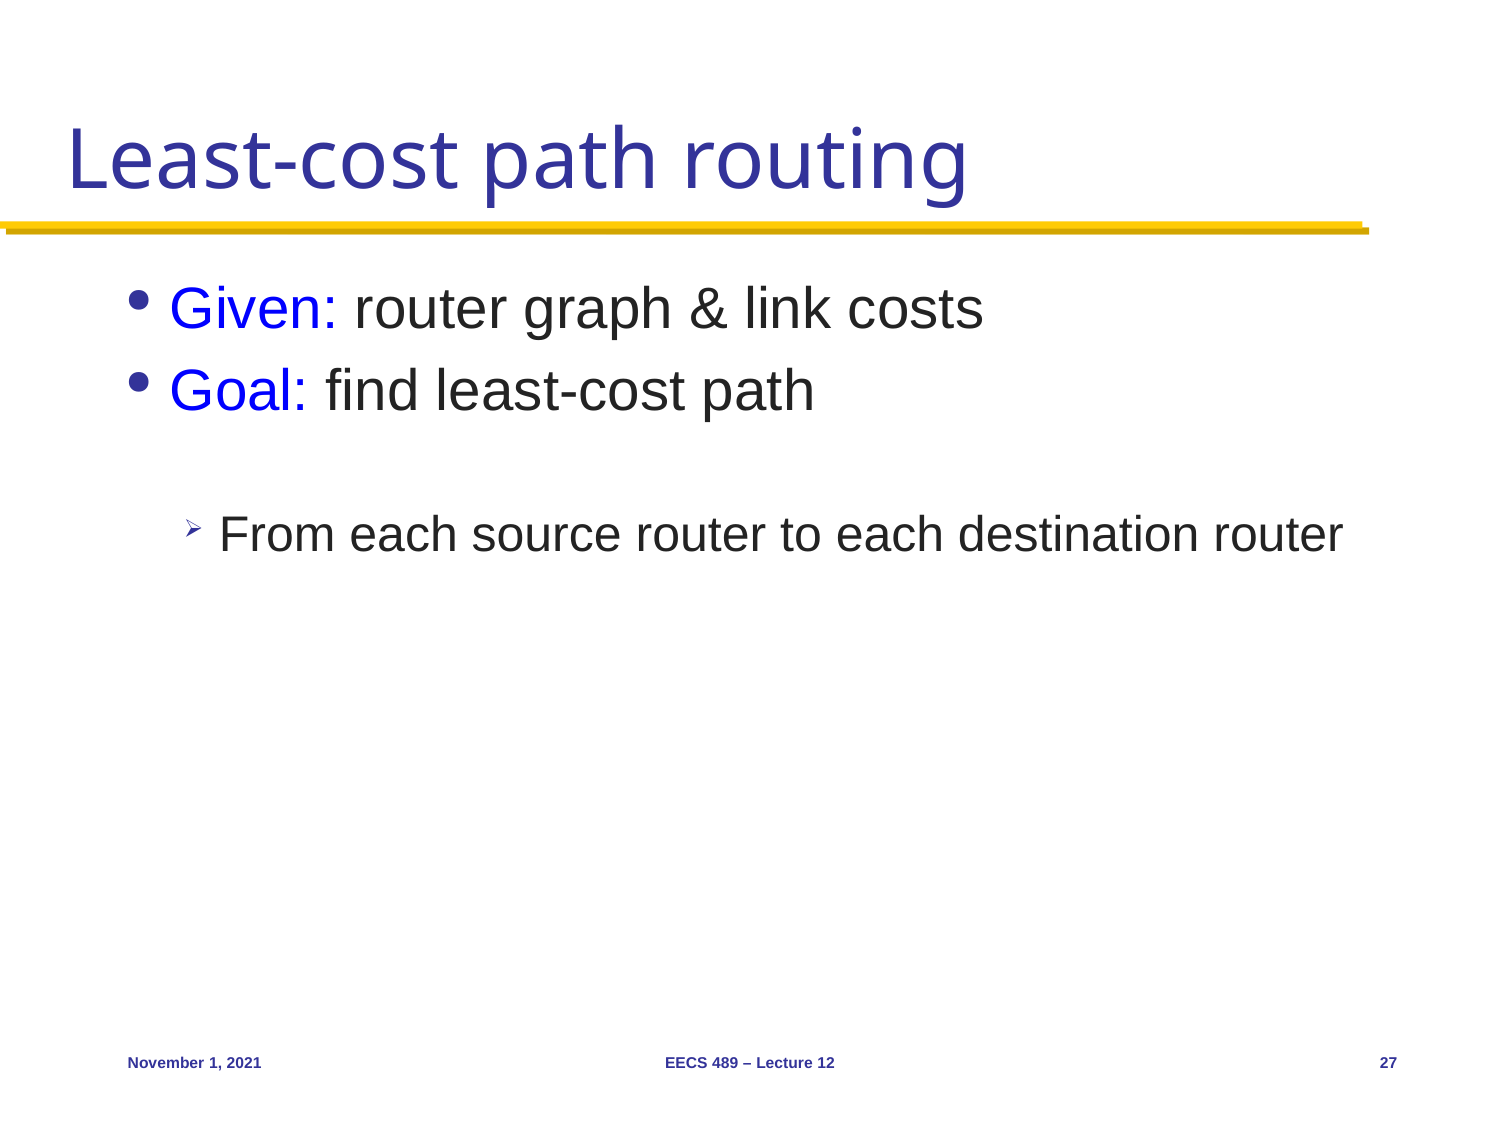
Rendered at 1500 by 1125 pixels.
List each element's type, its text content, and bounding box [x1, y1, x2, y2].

list Given: router graph & link costs Goal: find least-cost path From each source router to each destination router [112, 262, 1413, 988]
title Least-cost path routing [49, 24, 1451, 213]
slide_number 27 [1312, 1024, 1413, 1101]
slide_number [112, 1024, 426, 1101]
footer EECS 489 – Lecture 12 [512, 1024, 988, 1101]
